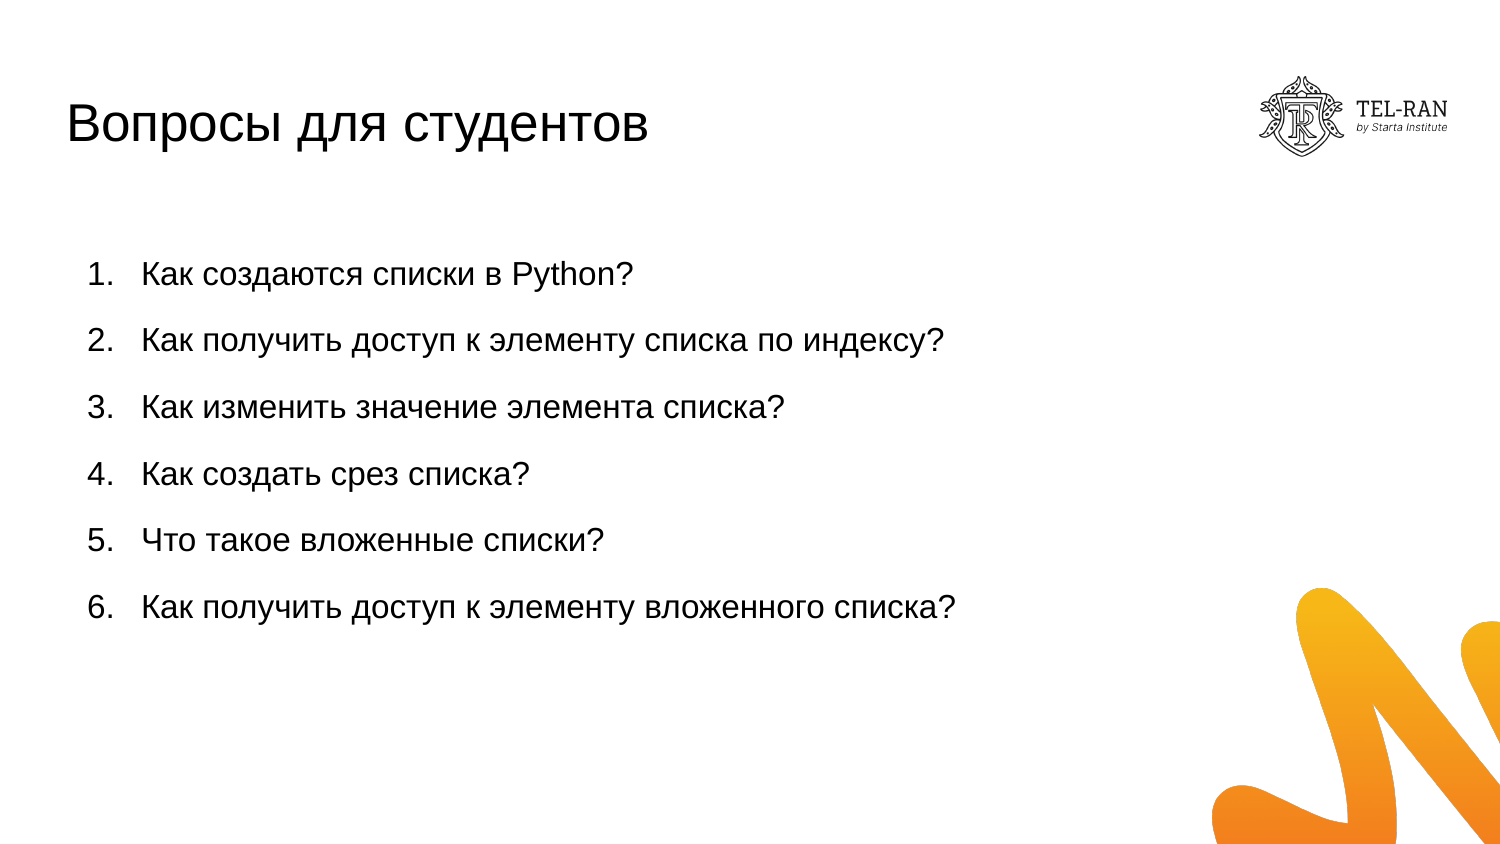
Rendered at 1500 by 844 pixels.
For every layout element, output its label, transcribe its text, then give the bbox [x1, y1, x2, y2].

list Как создаются списки в Python? Как получить доступ к элементу списка по индексу? Как изменить значение элемента списка? Как создать срез списка? Что такое вложенные списки? Как получить доступ к элементу вложенного списка? [51, 230, 1289, 750]
picture [1152, 588, 1500, 844]
picture [1259, 76, 1447, 157]
title Вопросы для студентов [51, 72, 1449, 167]
